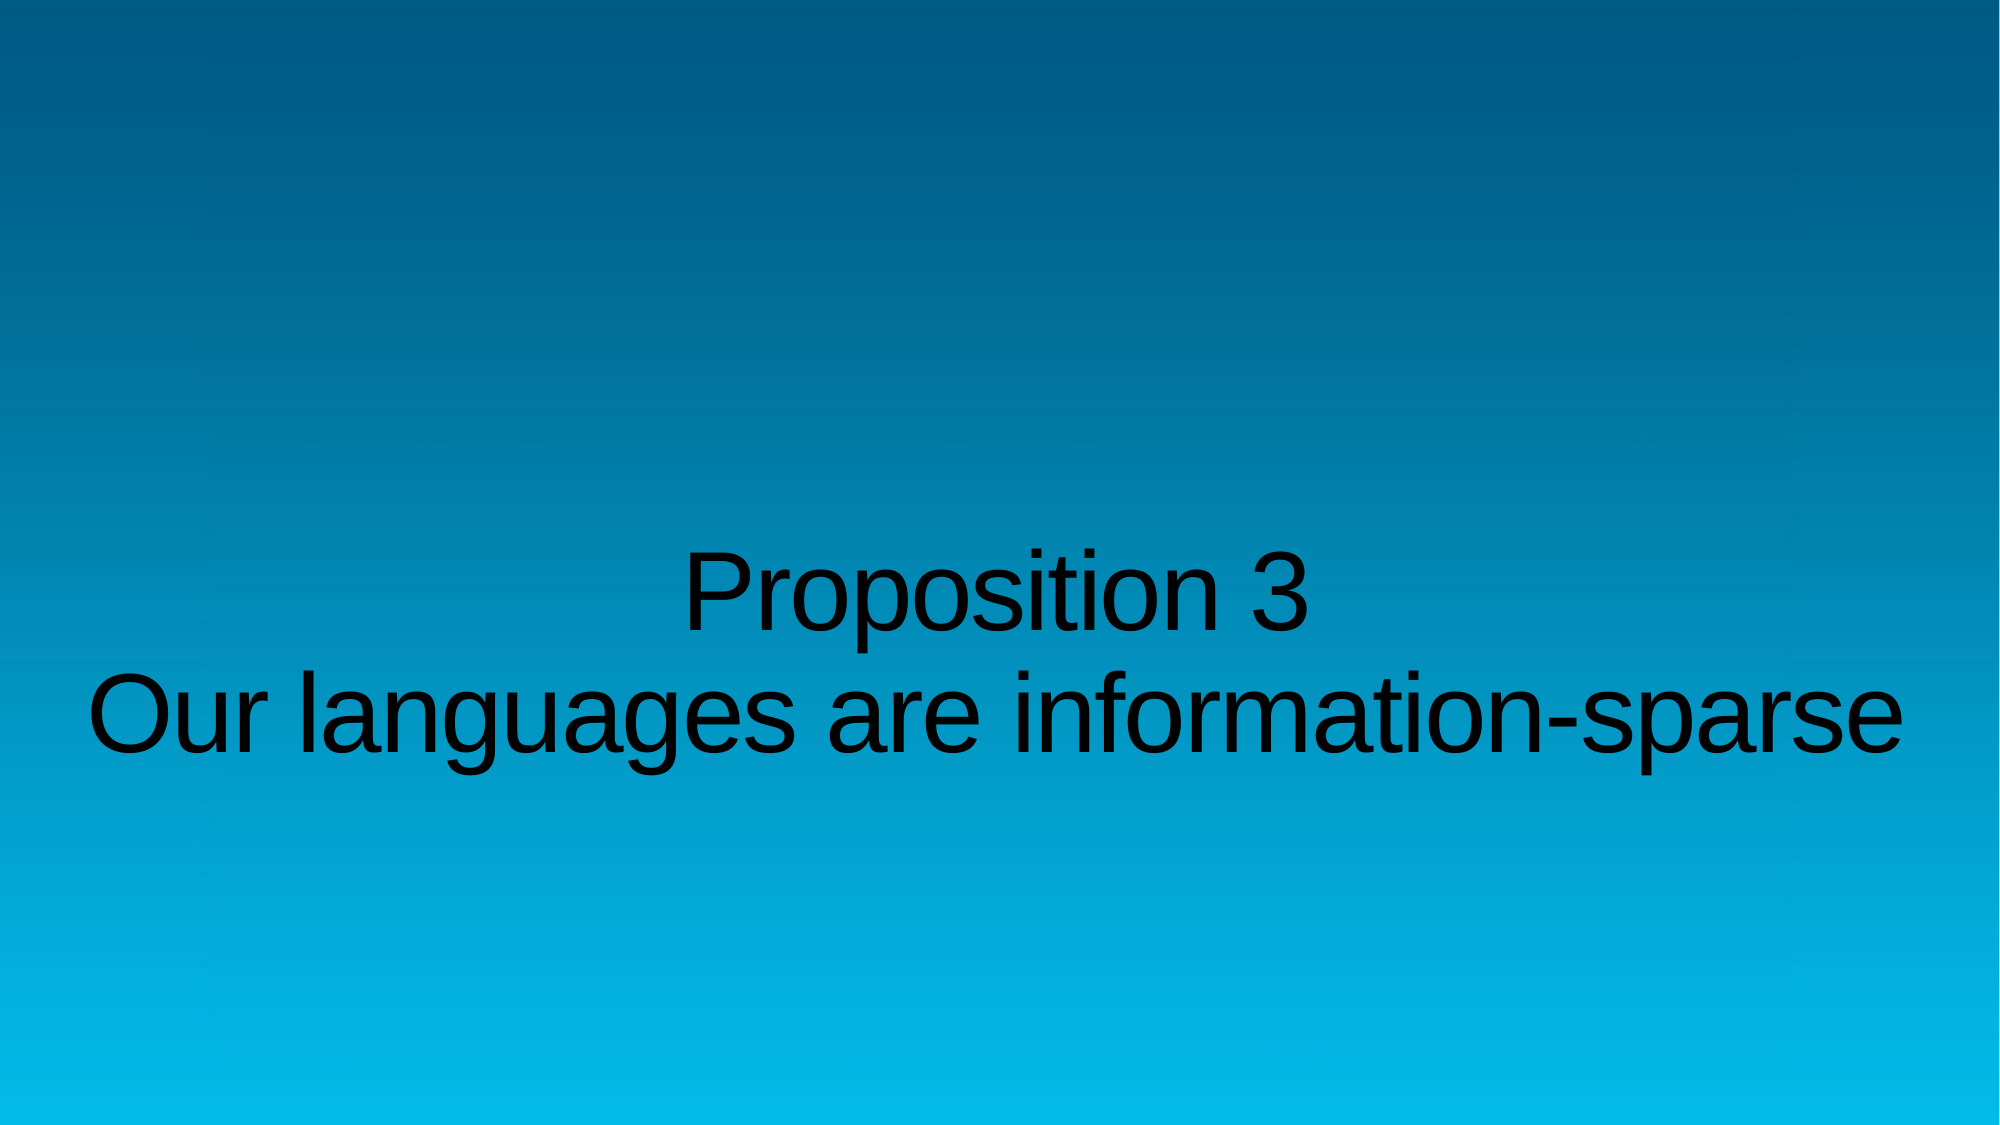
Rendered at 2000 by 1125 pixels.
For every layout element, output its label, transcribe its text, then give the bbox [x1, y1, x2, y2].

title Proposition 3 Our languages are information-sparse [80, 533, 1914, 780]
